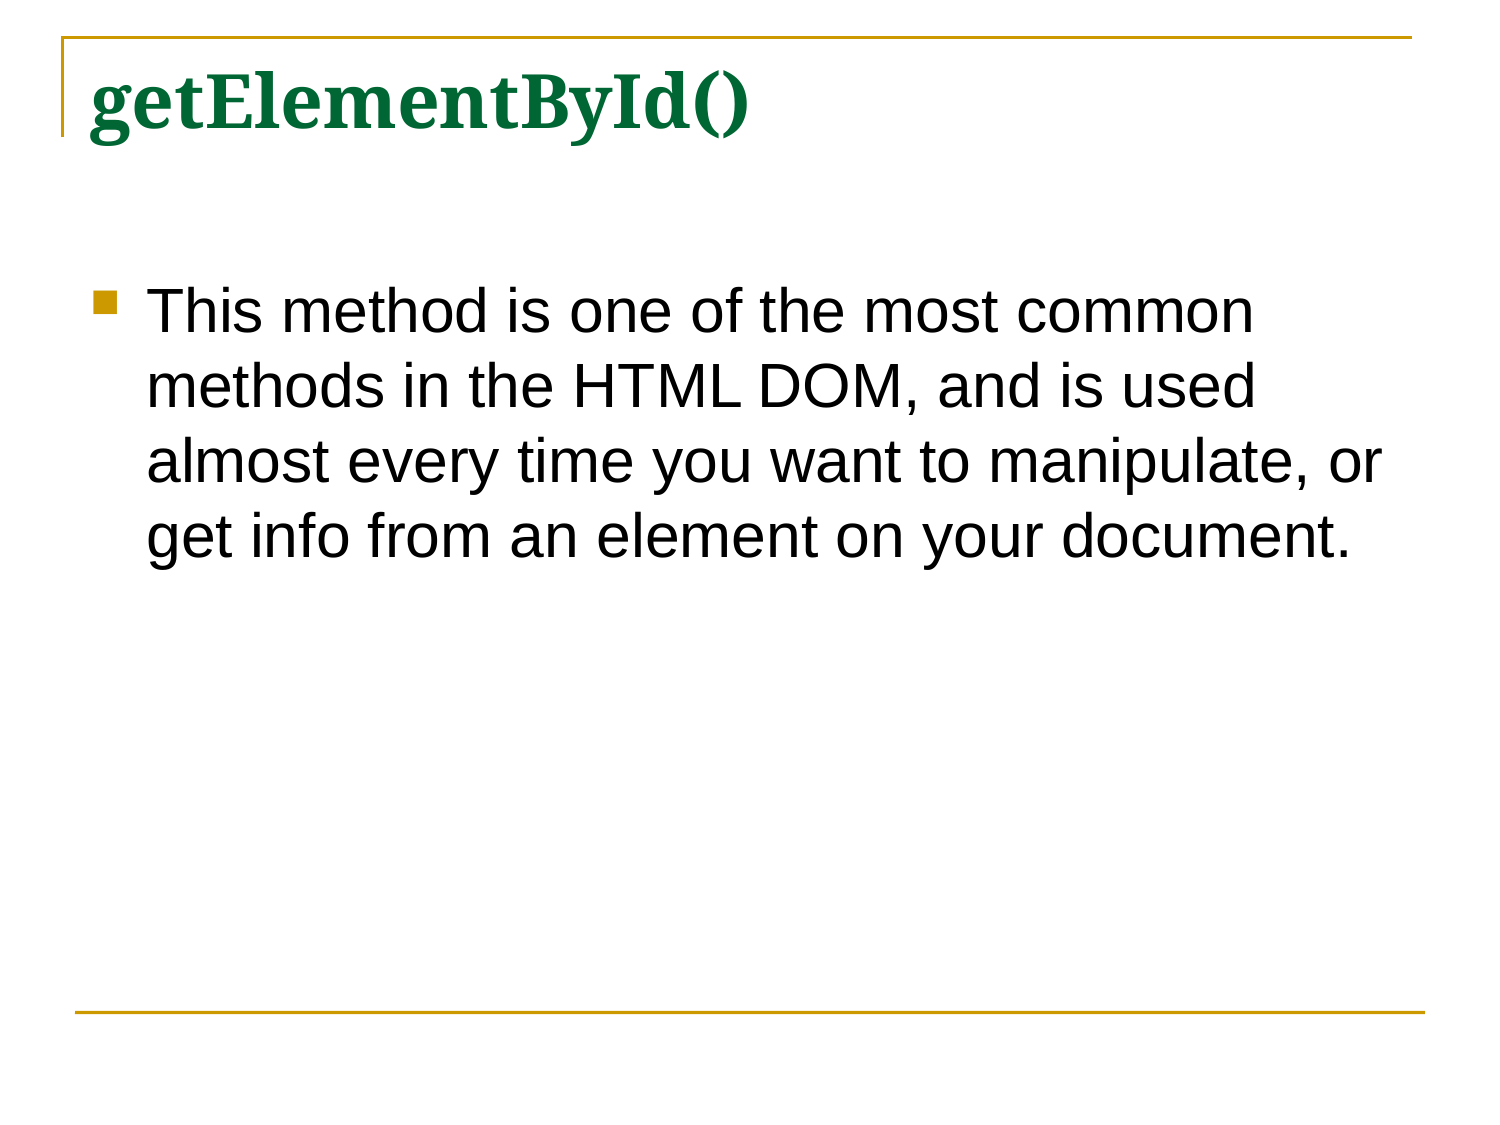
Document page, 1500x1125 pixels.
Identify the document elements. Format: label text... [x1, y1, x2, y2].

title getElementById() [75, 45, 1500, 233]
list This method is one of the most common methods in the HTML DOM, and is used almost every time you want to manipulate, or get info from an element on your document. [75, 262, 1425, 1006]
